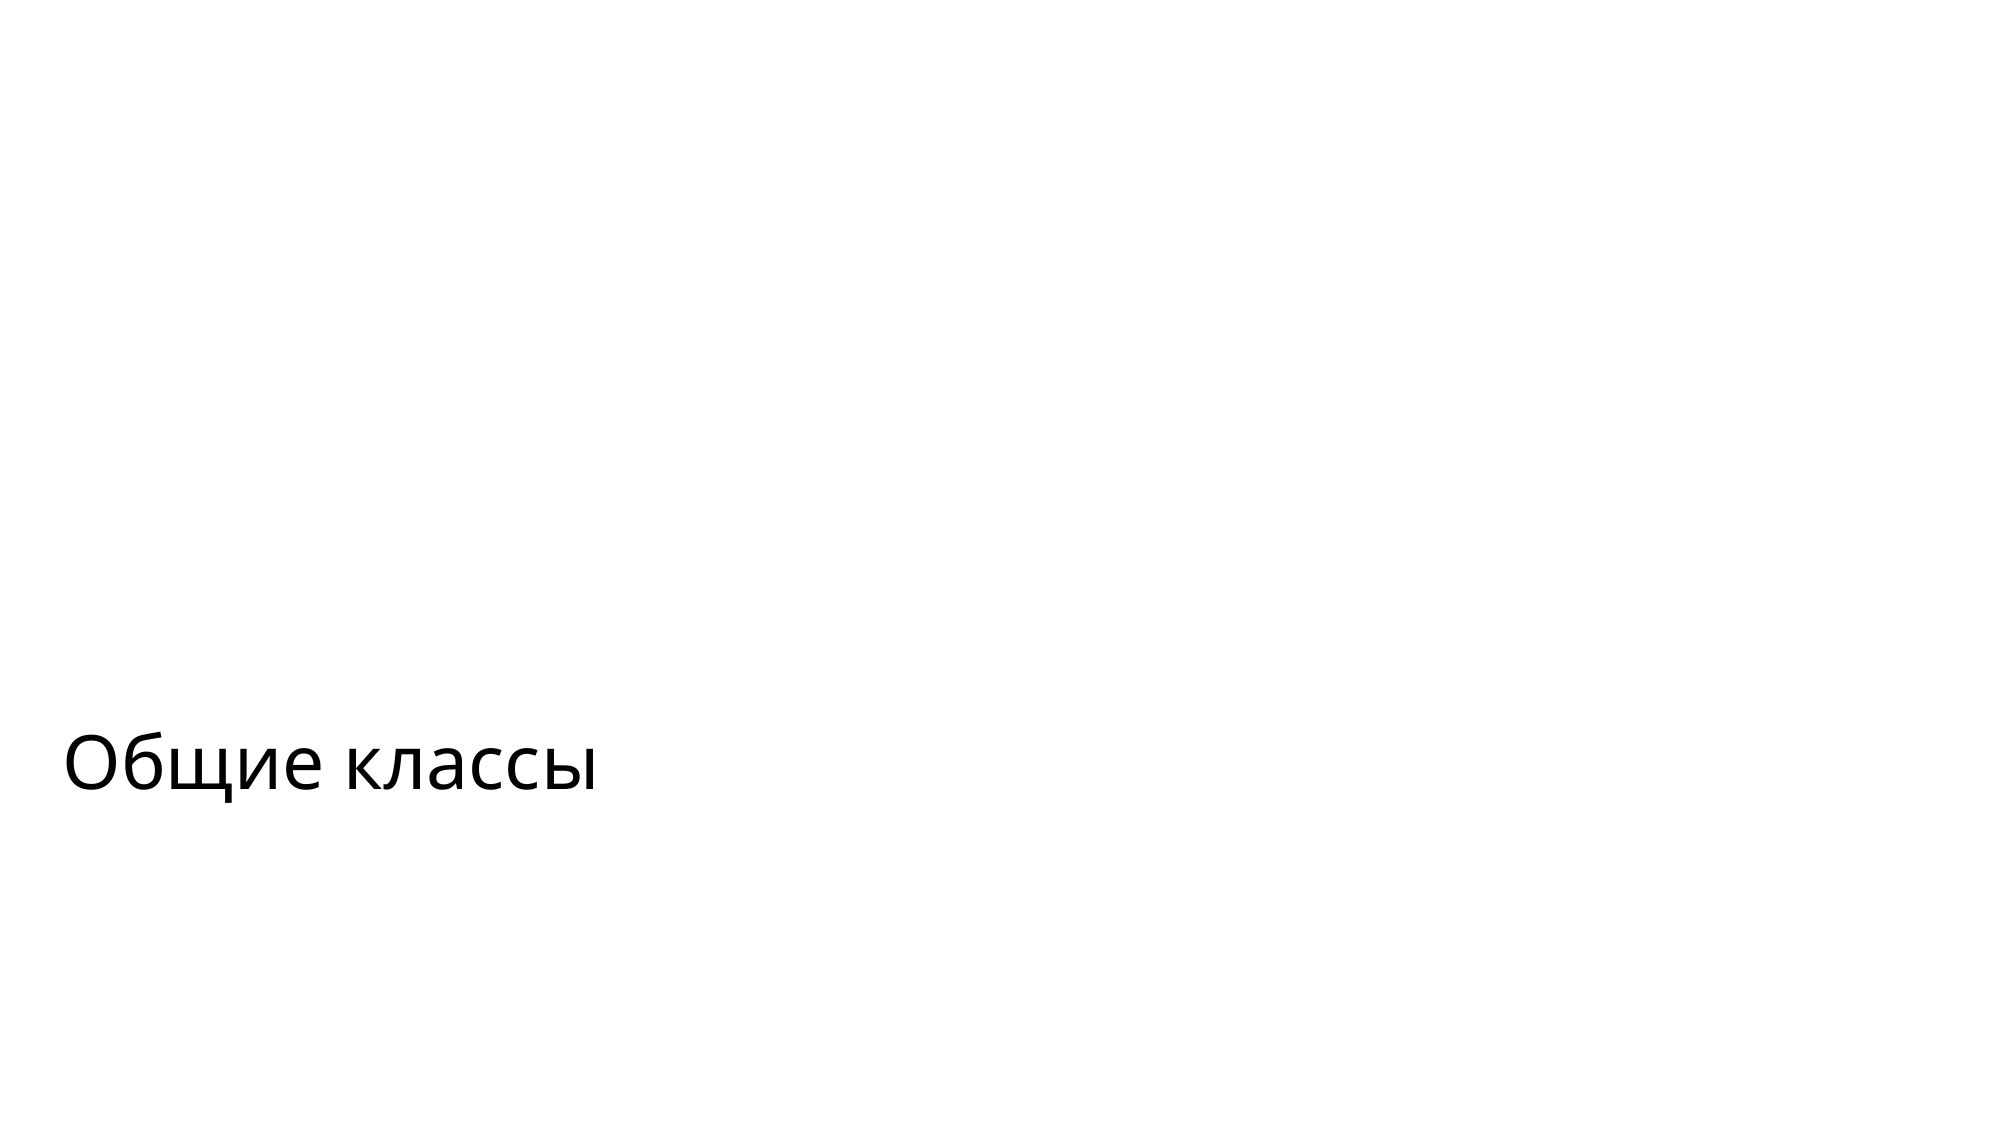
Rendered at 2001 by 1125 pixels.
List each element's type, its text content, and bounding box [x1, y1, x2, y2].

list Общие классы [47, 568, 1904, 813]
